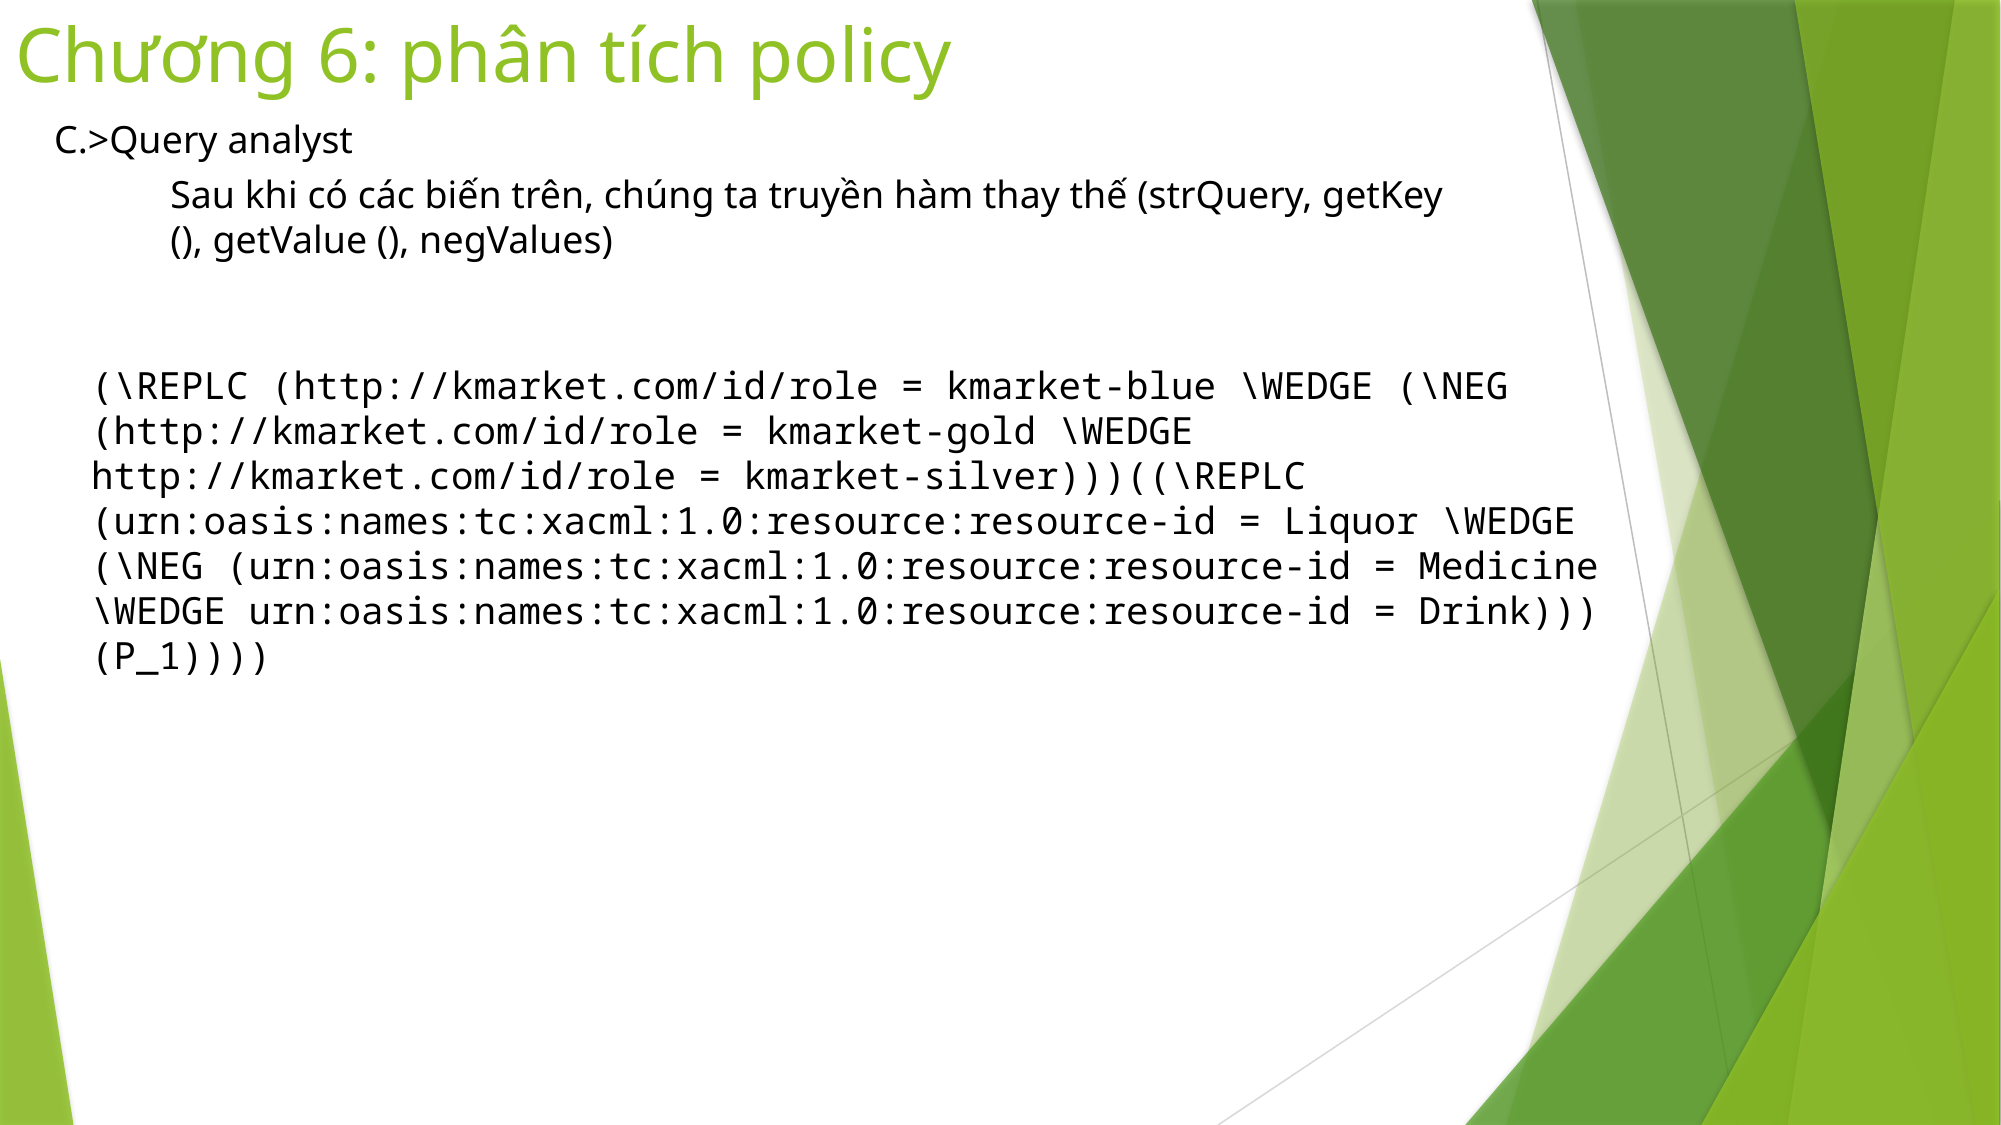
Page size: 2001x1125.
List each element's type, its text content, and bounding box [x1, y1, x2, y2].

text_box Sau khi có các biến trên, chúng ta truyền hàm thay thế (strQuery, getKey (), getValue (), negValues) [155, 163, 1483, 269]
text_box C.>Query analyst [39, 108, 369, 168]
text_box (\REPLC (http://kmarket.com/id/role = kmarket-blue \WEDGE (\NEG (http://kmarket.com/id/role = kmarket-gold \WEDGE http://kmarket.com/id/role = kmarket-silver)))((\REPLC (urn:oasis:names:tc:xacml:1.0:resource:resource-id = Liquor \WEDGE (\NEG (urn:oasis:names:tc:xacml:1.0:resource:resource-id = Medicine \WEDGE urn:oasis:names:tc:xacml:1.0:resource:resource-id = Drink)))(P_1)))) [76, 355, 1618, 685]
title Chương 6: phân tích policy [0, 0, 1411, 217]
